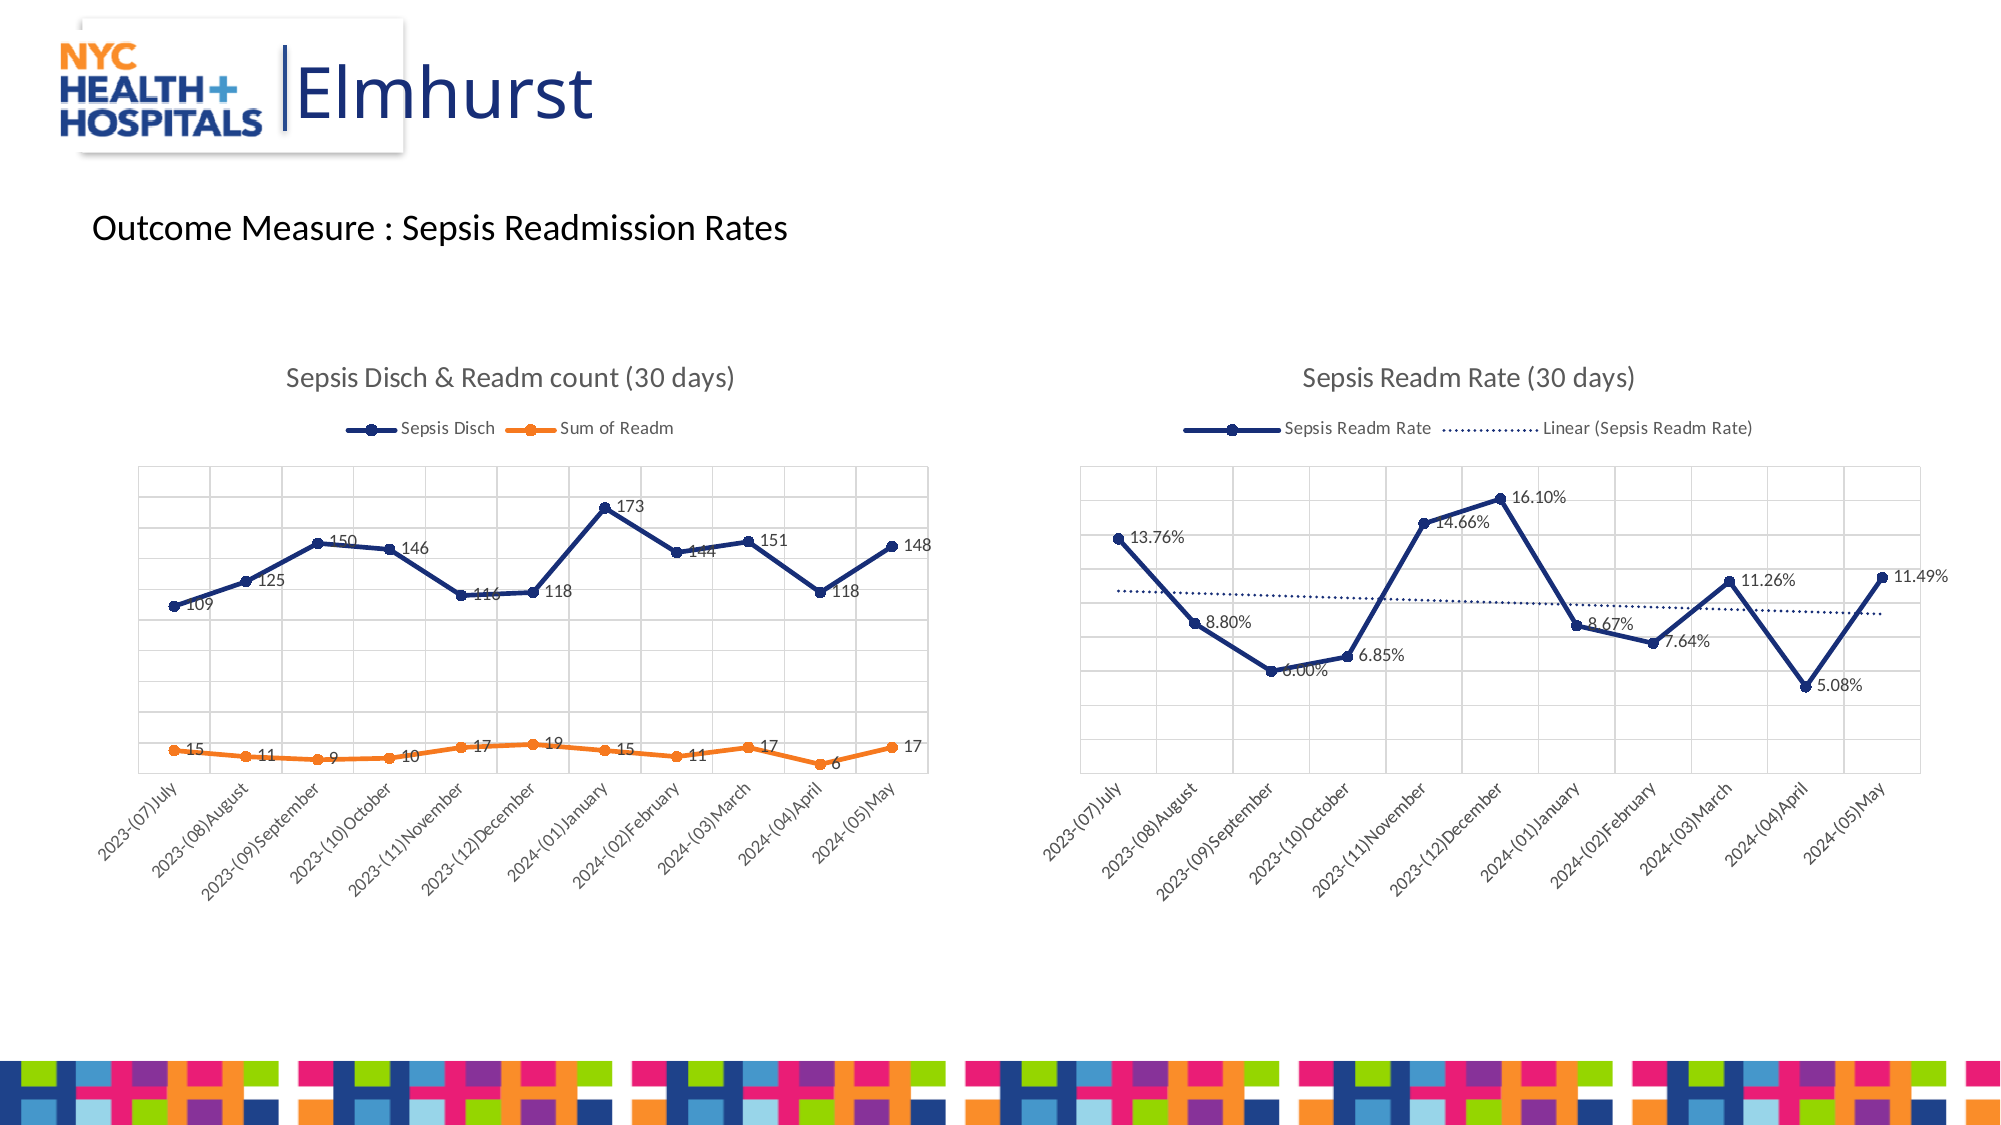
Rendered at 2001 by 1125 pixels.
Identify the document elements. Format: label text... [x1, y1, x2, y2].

chart [76, 336, 946, 918]
picture [0, 0, 2001, 1125]
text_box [284, 40, 591, 142]
chart [999, 336, 1950, 918]
text_box Outcome Measure : Sepsis Readmission Rates [77, 195, 911, 256]
